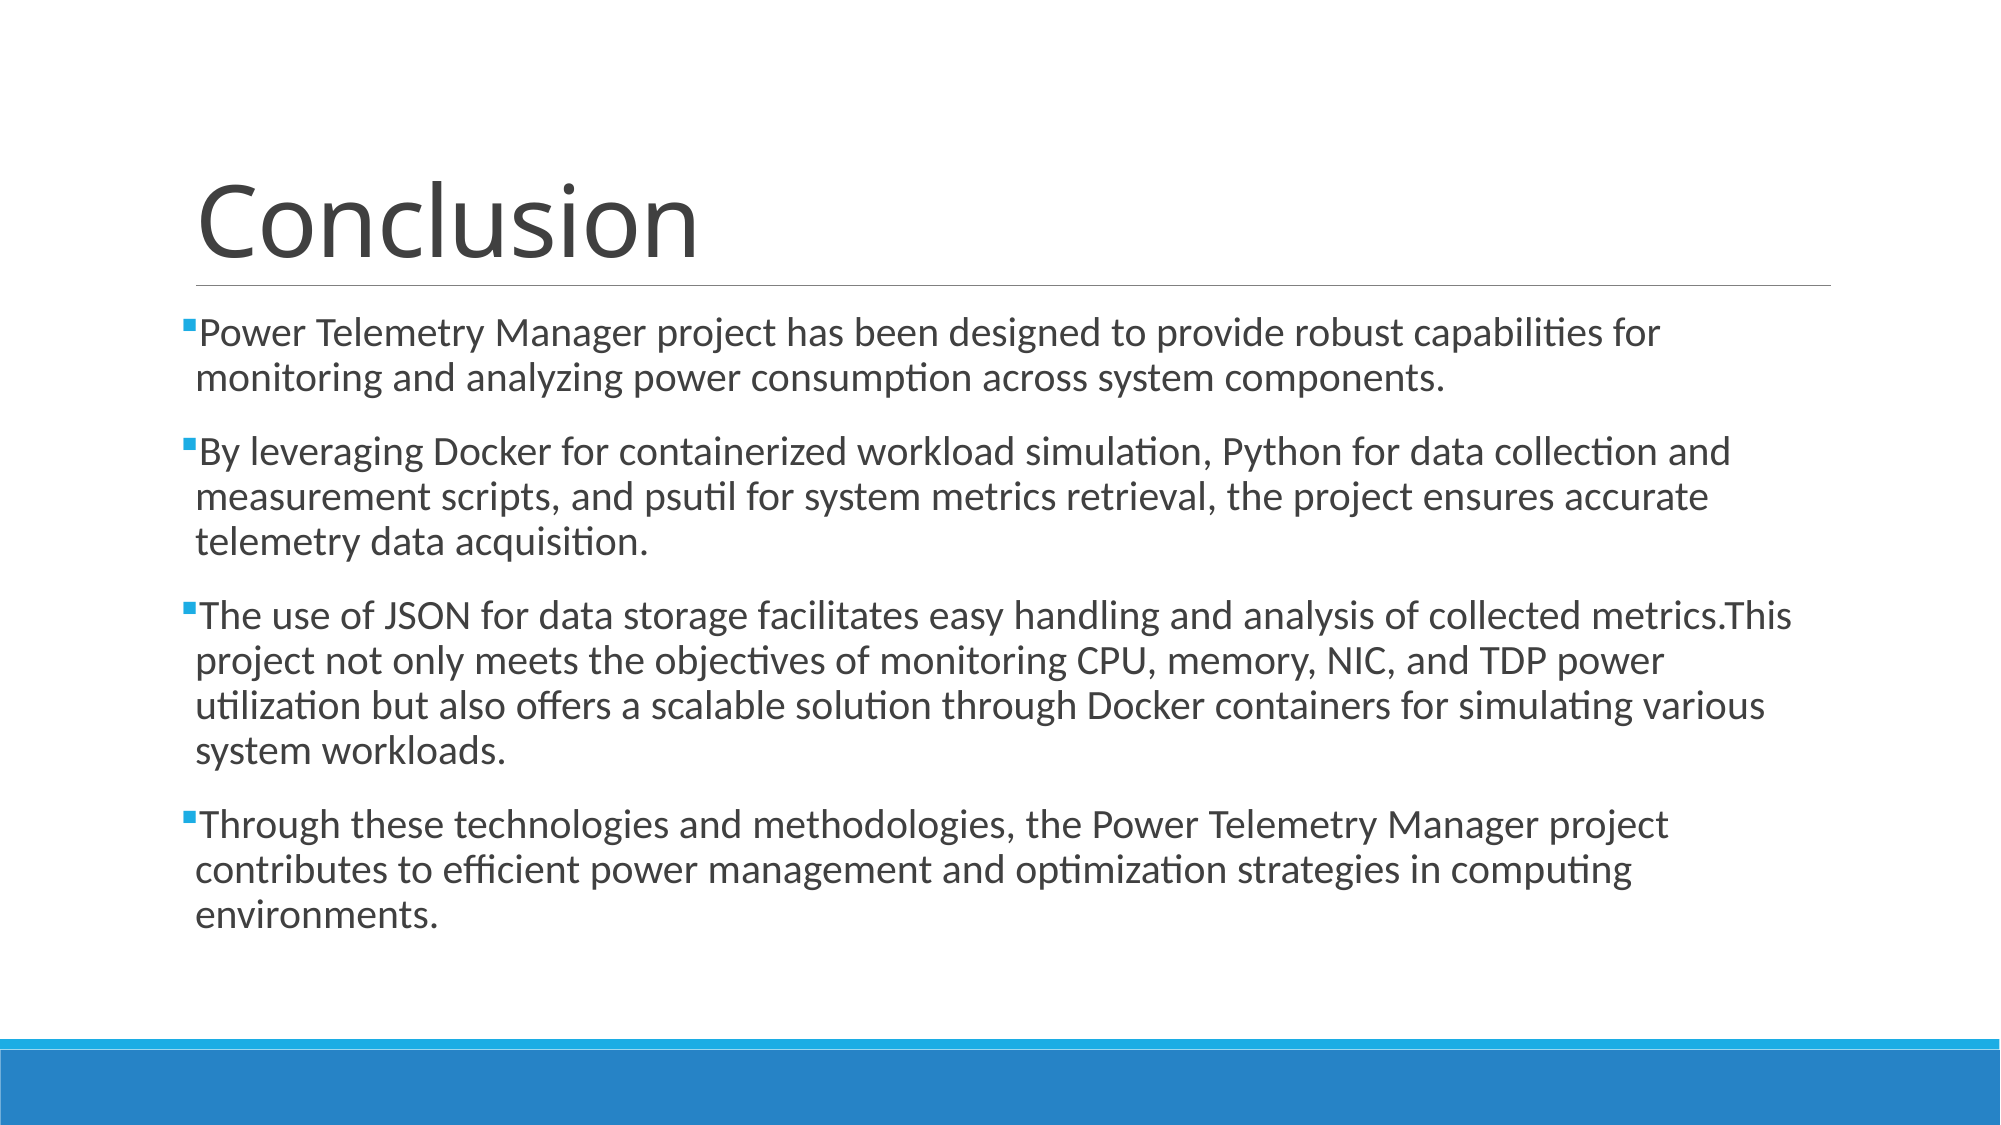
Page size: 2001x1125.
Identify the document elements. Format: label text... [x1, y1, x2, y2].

title Conclusion [180, 47, 1830, 285]
list Power Telemetry Manager project has been designed to provide robust capabilities for monitoring and analyzing power consumption across system components. By leveraging Docker for containerized workload simulation, Python for data collection and measurement scripts, and psutil for system metrics retrieval, the project ensures accurate telemetry data acquisition. The use of JSON for data storage facilitates easy handling and analysis of collected metrics.This project not only meets the objectives of monitoring CPU, memory, NIC, and TDP power utilization but also offers a scalable solution through Docker containers for simulating various system workloads. Through these technologies and methodologies, the Power Telemetry Manager project contributes to efficient power management and optimization strategies in computing environments. [180, 302, 1830, 963]
